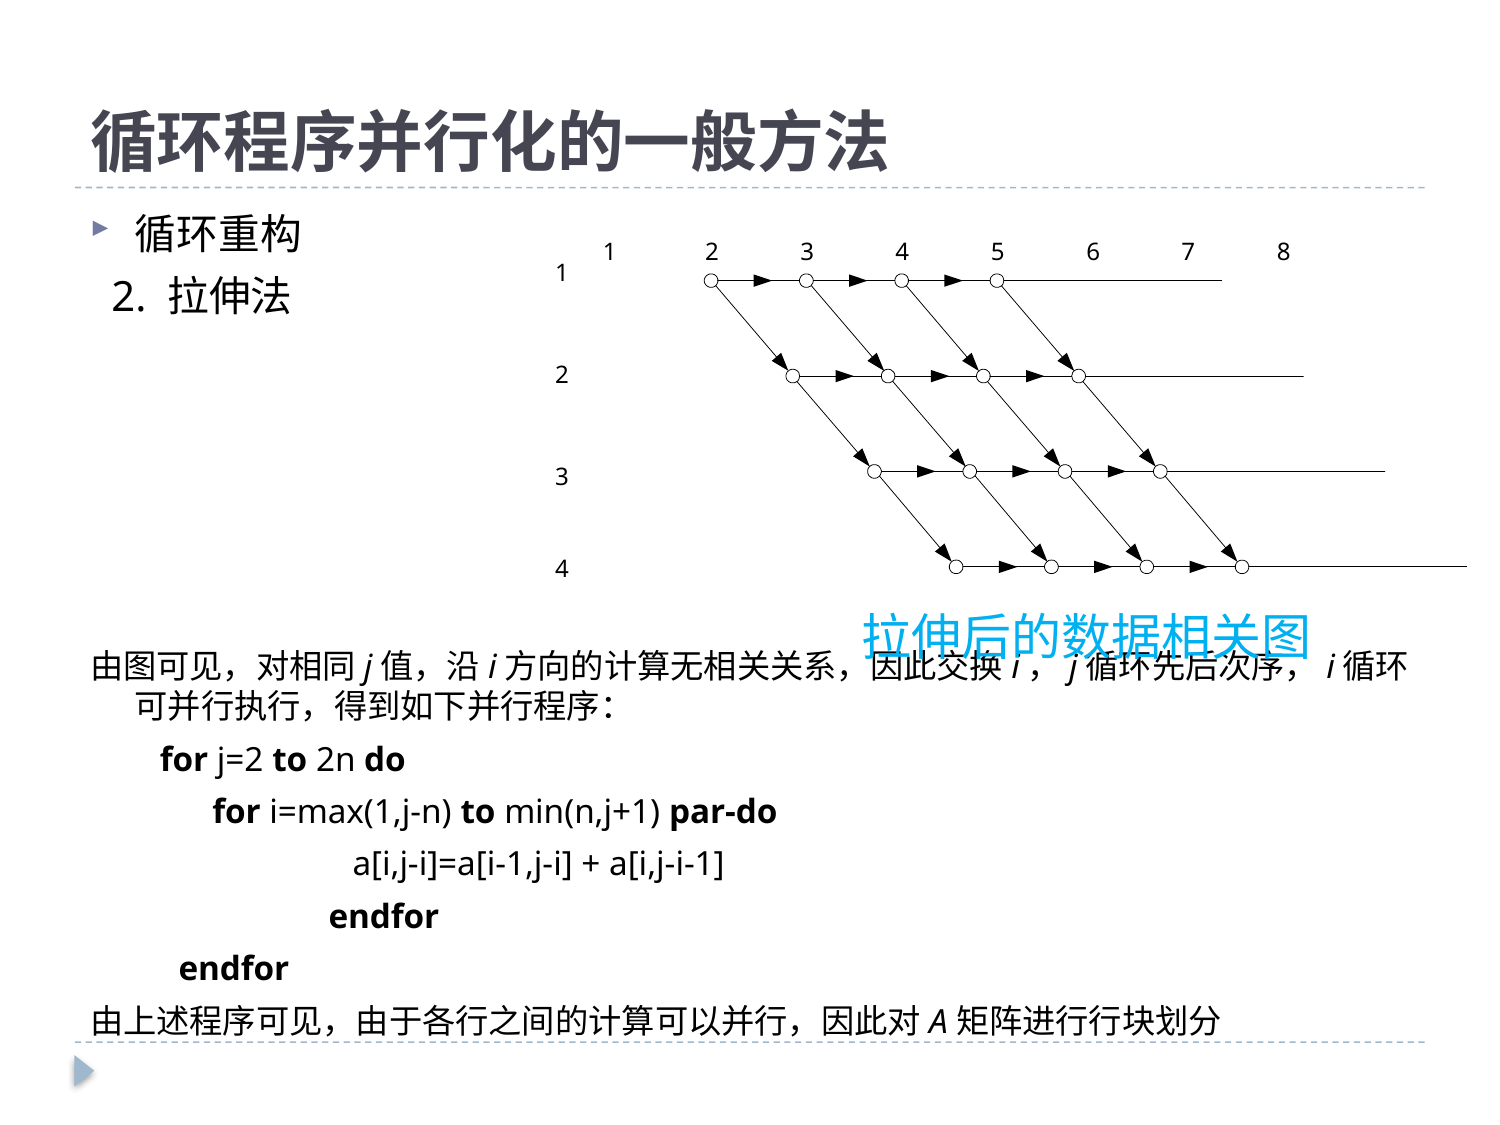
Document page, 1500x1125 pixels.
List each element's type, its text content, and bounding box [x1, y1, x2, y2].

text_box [537, 231, 1471, 589]
text_box 拉伸后的数据相关图 [797, 601, 1388, 673]
title 循环程序并行化的一般方法 [75, 24, 1425, 188]
list 循环重构 2. 拉伸法 由图可见，对相同j值，沿i方向的计算无相关关系，因此交换i，j循环先后次序，i循环可并行执行，得到如下并行程序： for j=2 to 2n do for i=max(1,j-n) to min(n,j+1) par-do a[i,j-i]=a[i-1,j-i] + a[i,j-i-1] endfor endfor 由上述程序可见，由于各行之间的计算可以并行，因此对A矩阵进行行块划分 [75, 200, 1425, 439]
list 循环重构 2. 拉伸法 由图可见，对相同j值，沿i方向的计算无相关关系，因此交换i，j循环先后次序，i循环可并行执行，得到如下并行程序： for j=2 to 2n do for i=max(1,j-n) to min(n,j+1) par-do a[i,j-i]=a[i-1,j-i] + a[i,j-i-1] endfor endfor 由上述程序可见，由于各行之间的计算可以并行，因此对A矩阵进行行块划分 [75, 440, 1425, 1010]
